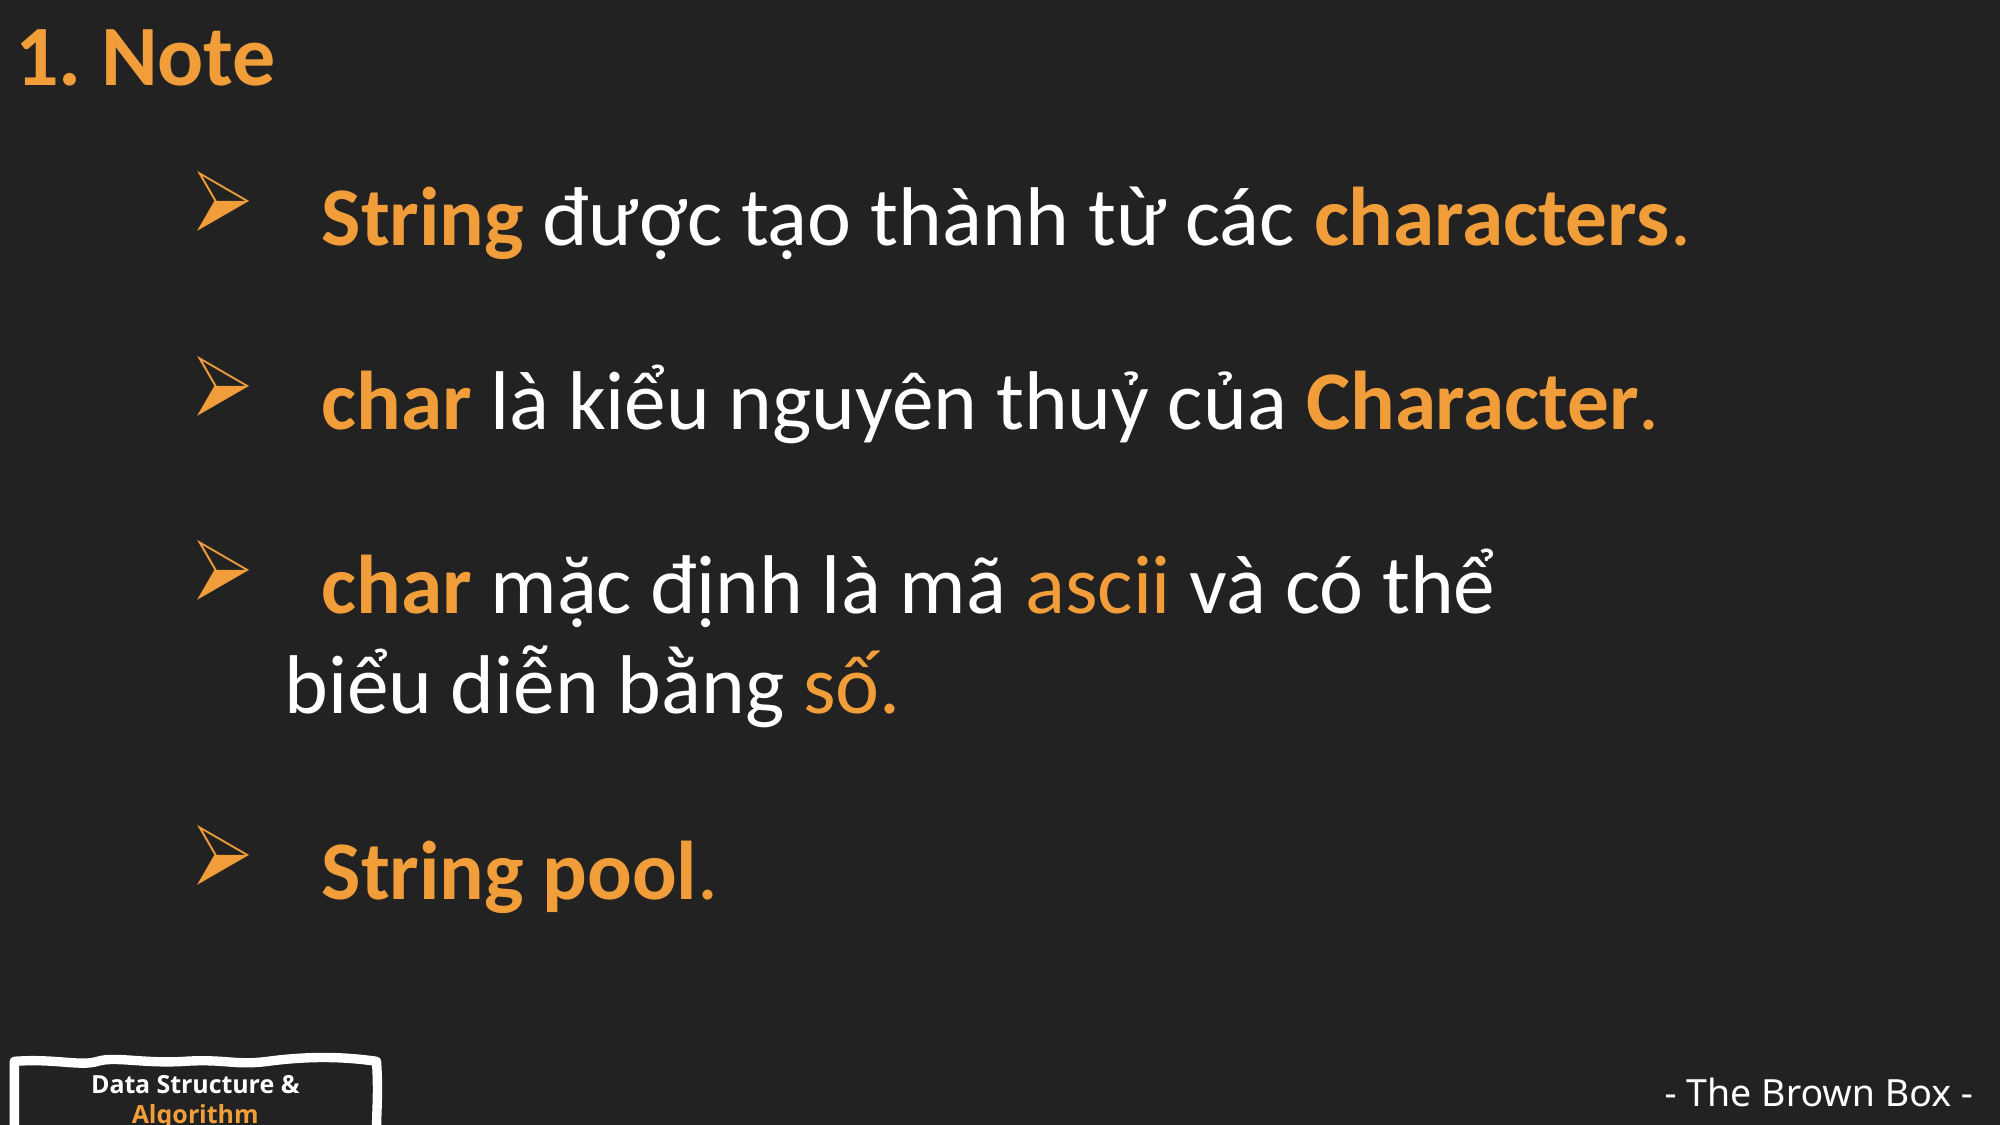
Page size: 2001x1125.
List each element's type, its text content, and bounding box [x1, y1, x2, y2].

title 1. Note [0, 3, 1725, 112]
text_box - The Brown Box - [1637, 1061, 2000, 1122]
text_box char mặc định là mã ascii và có thể biểu diễn bằng số. [175, 523, 1677, 738]
text_box Data Structure & Algorithm [14, 1057, 378, 1125]
text_box String được tạo thành từ các characters. [175, 154, 2000, 270]
text_box char là kiểu nguyên thuỷ của Character. [175, 338, 1677, 454]
text_box String pool. [175, 808, 1677, 924]
